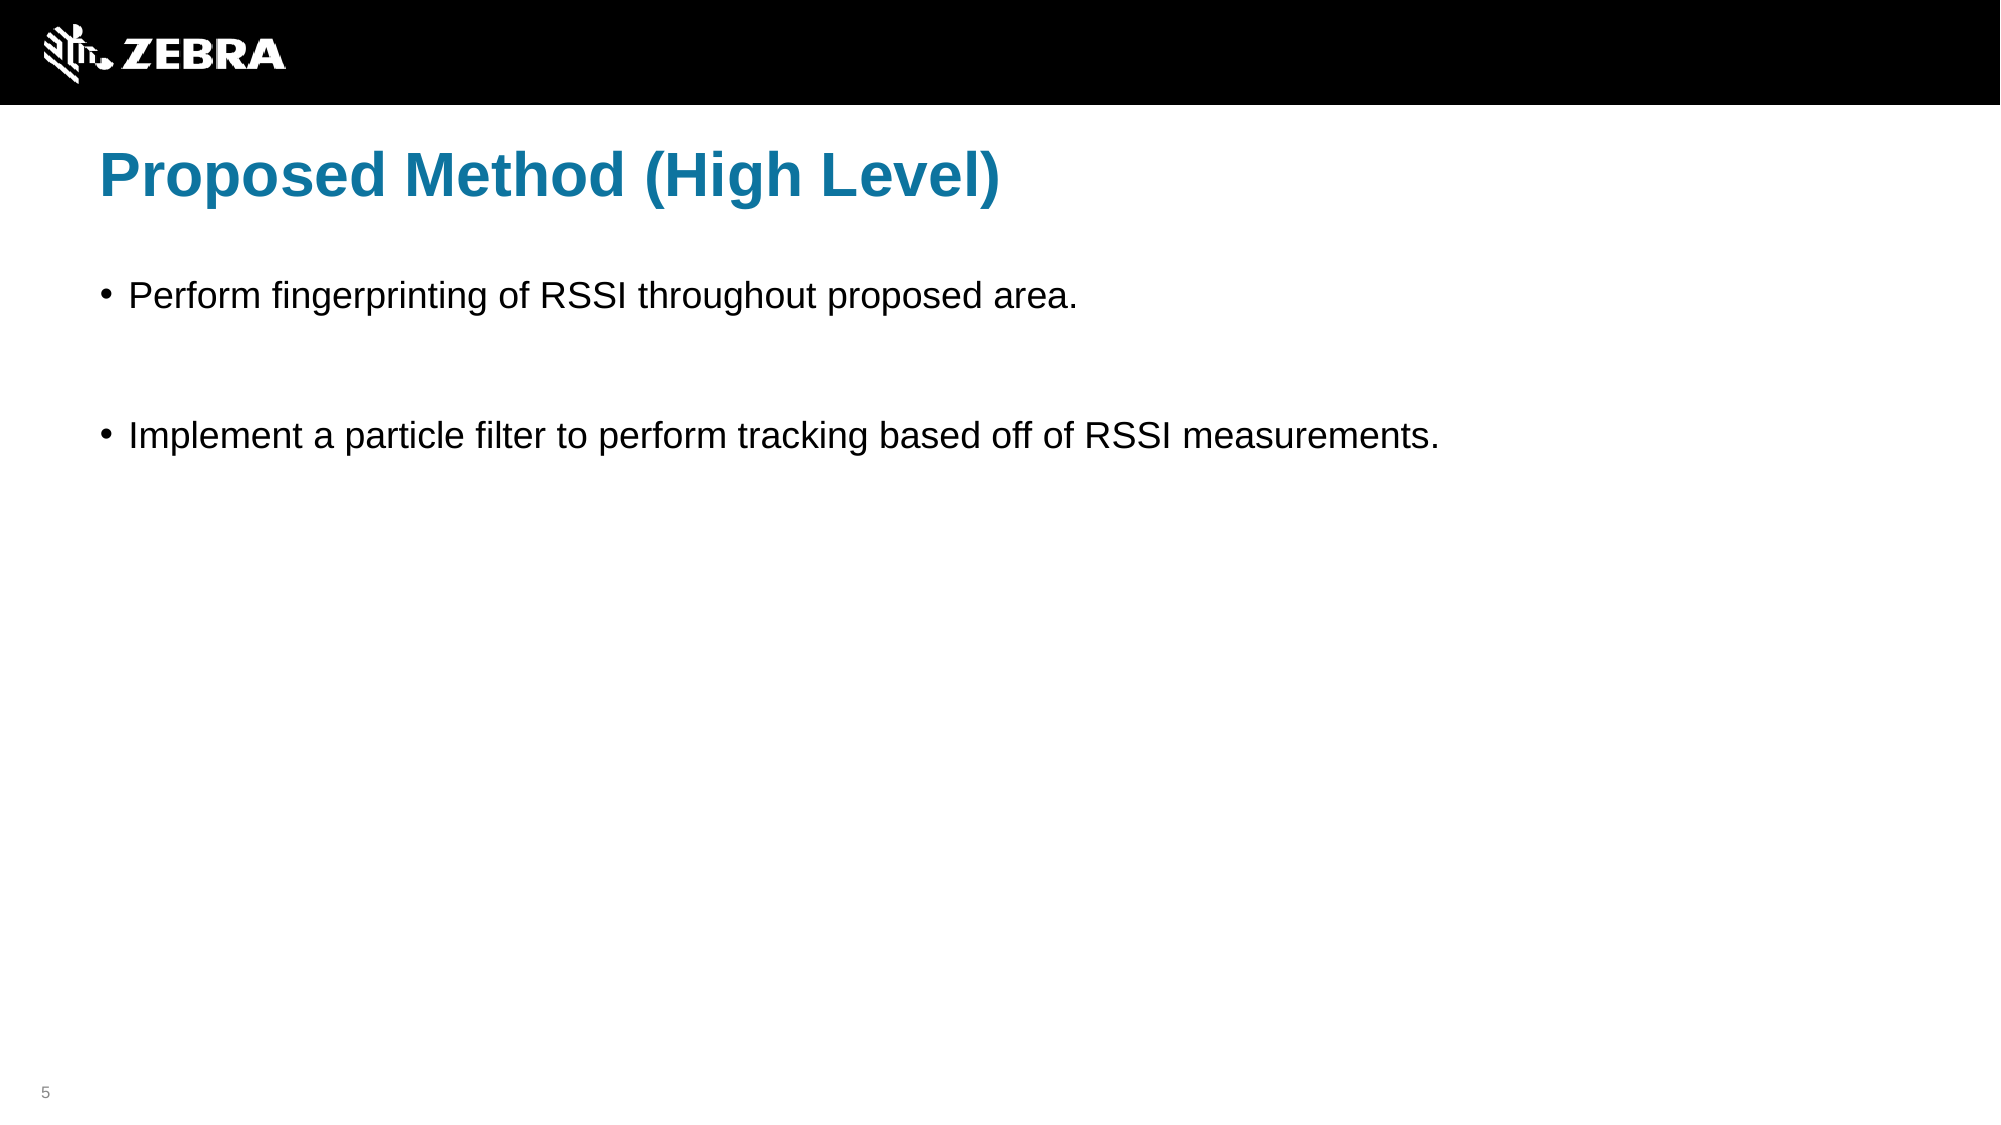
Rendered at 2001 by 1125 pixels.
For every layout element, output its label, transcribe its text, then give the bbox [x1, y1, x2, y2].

slide_number 5 [26, 1062, 493, 1123]
title Proposed Method (High Level) [84, 126, 1916, 233]
list Perform fingerprinting of RSSI throughout proposed area. Implement a particle filter to perform tracking based off of RSSI measurements. [84, 263, 1916, 980]
picture [44, 24, 286, 84]
